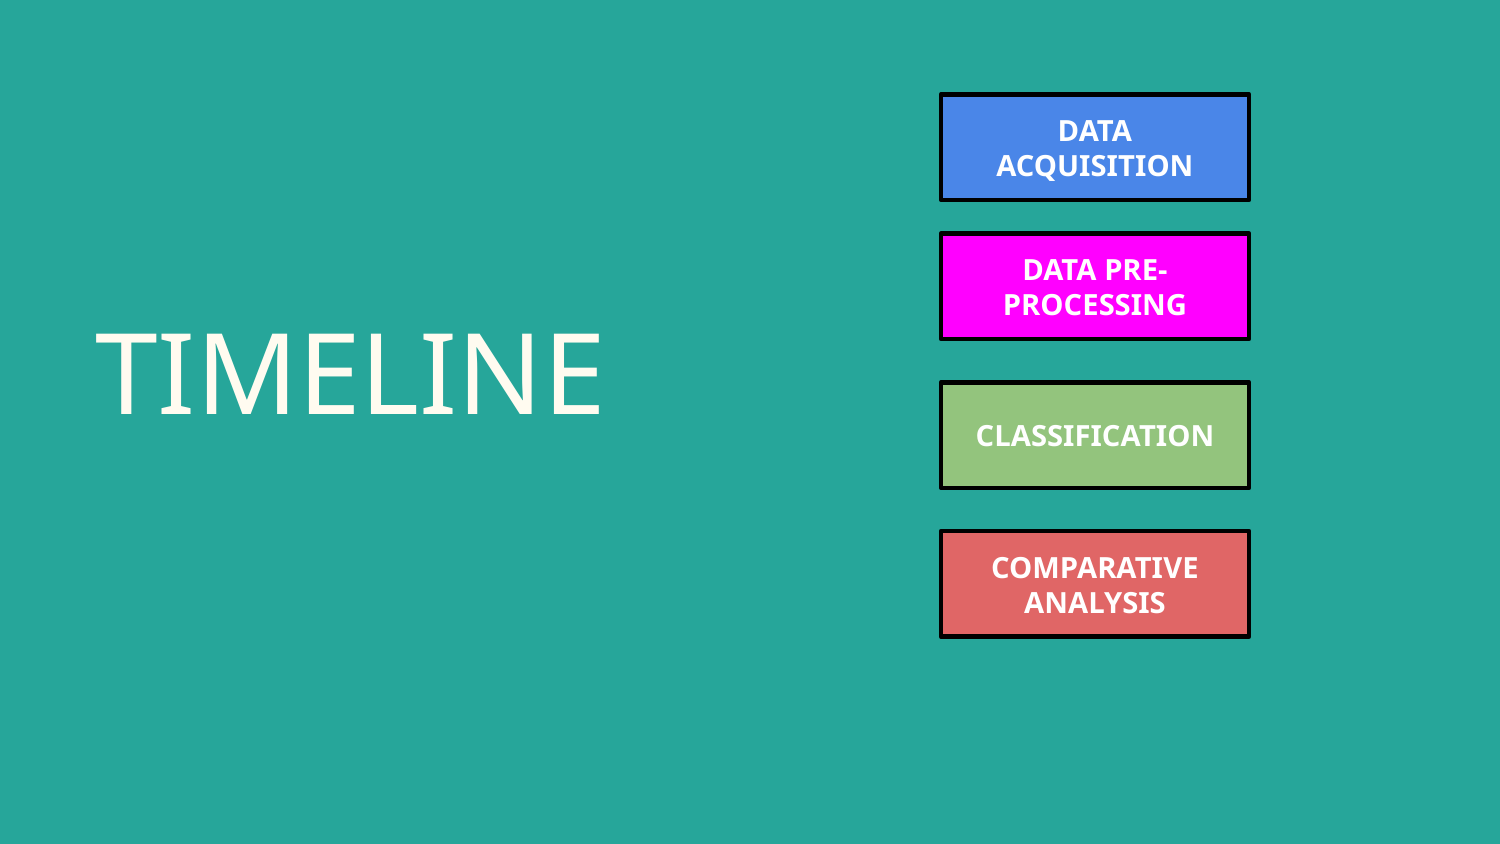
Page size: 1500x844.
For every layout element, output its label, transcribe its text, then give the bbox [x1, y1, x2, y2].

title TIMELINE [80, 33, 1000, 705]
text_box DATA ACQUISITION [941, 94, 1249, 200]
text_box DATA PRE-PROCESSING [941, 233, 1249, 340]
text_box COMPARATIVE ANALYSIS [941, 531, 1249, 637]
text_box CLASSIFICATION [941, 382, 1249, 488]
